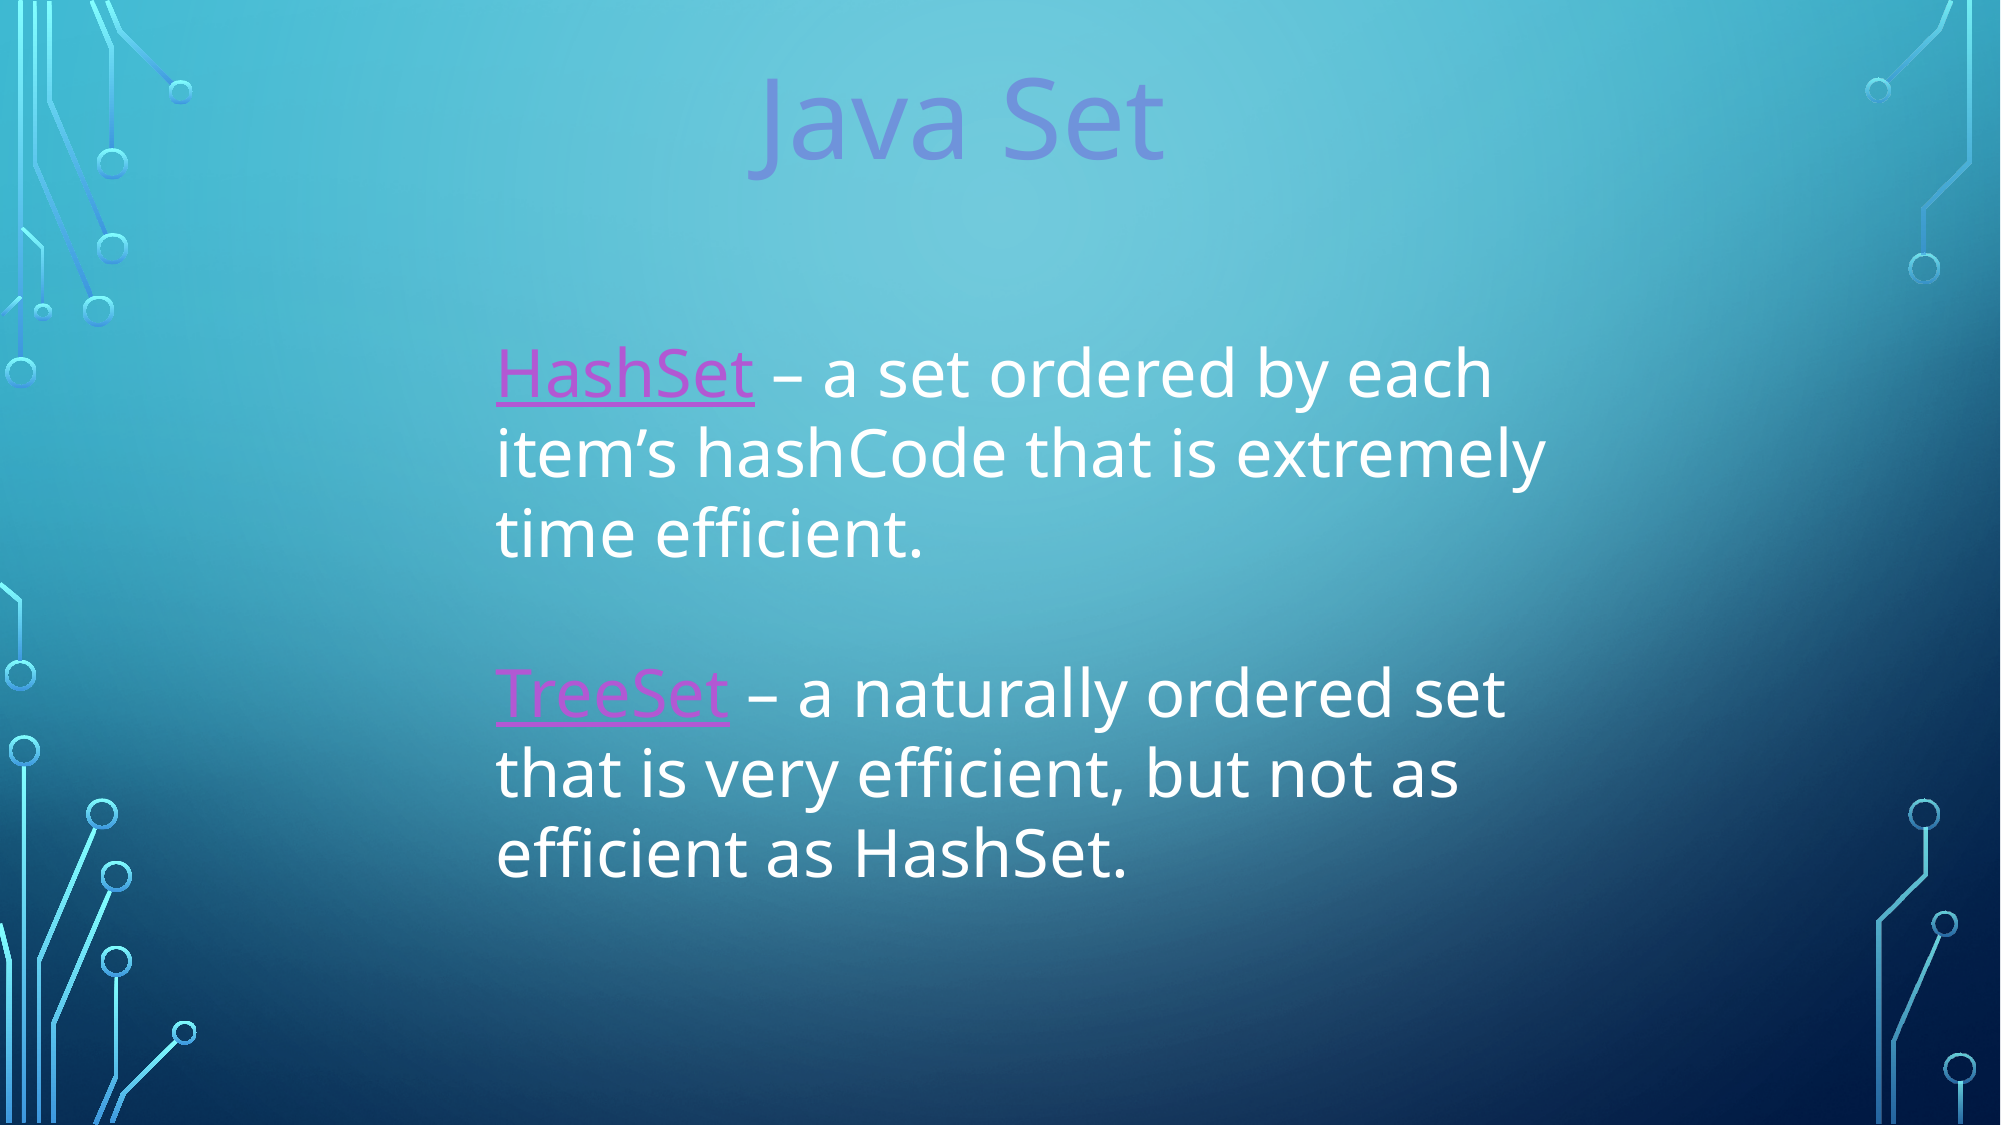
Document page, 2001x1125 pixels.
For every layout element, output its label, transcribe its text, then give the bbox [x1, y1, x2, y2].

text_box Java Set [212, 39, 1713, 190]
text_box HashSet – a set ordered by each item’s hashCode that is extremely time efficient. TreeSet – a naturally ordered set that is very efficient, but not as efficient as HashSet. [481, 323, 1694, 898]
